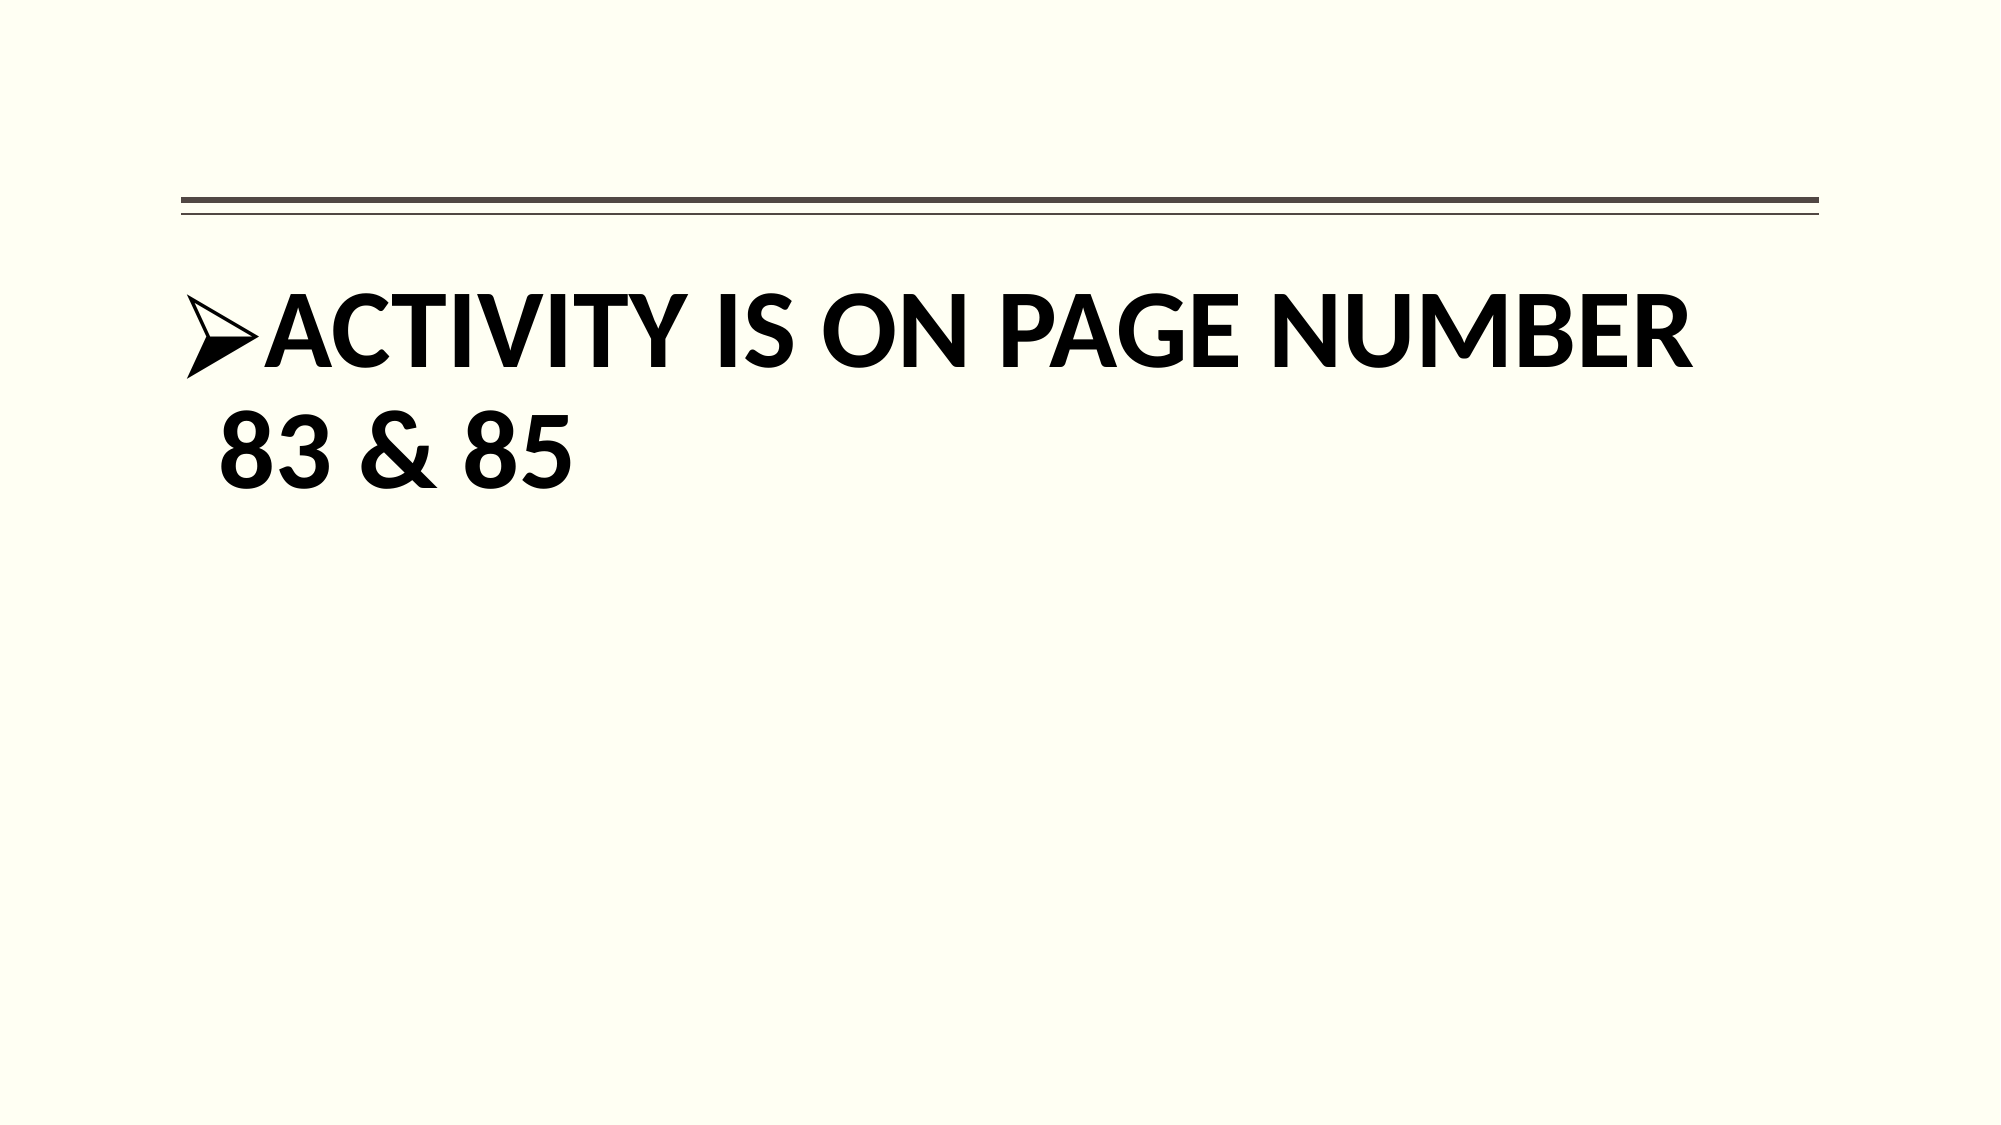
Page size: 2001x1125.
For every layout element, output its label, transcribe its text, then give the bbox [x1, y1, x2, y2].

list ACTIVITY IS ON PAGE NUMBER 83 & 85 [181, 262, 1819, 1013]
